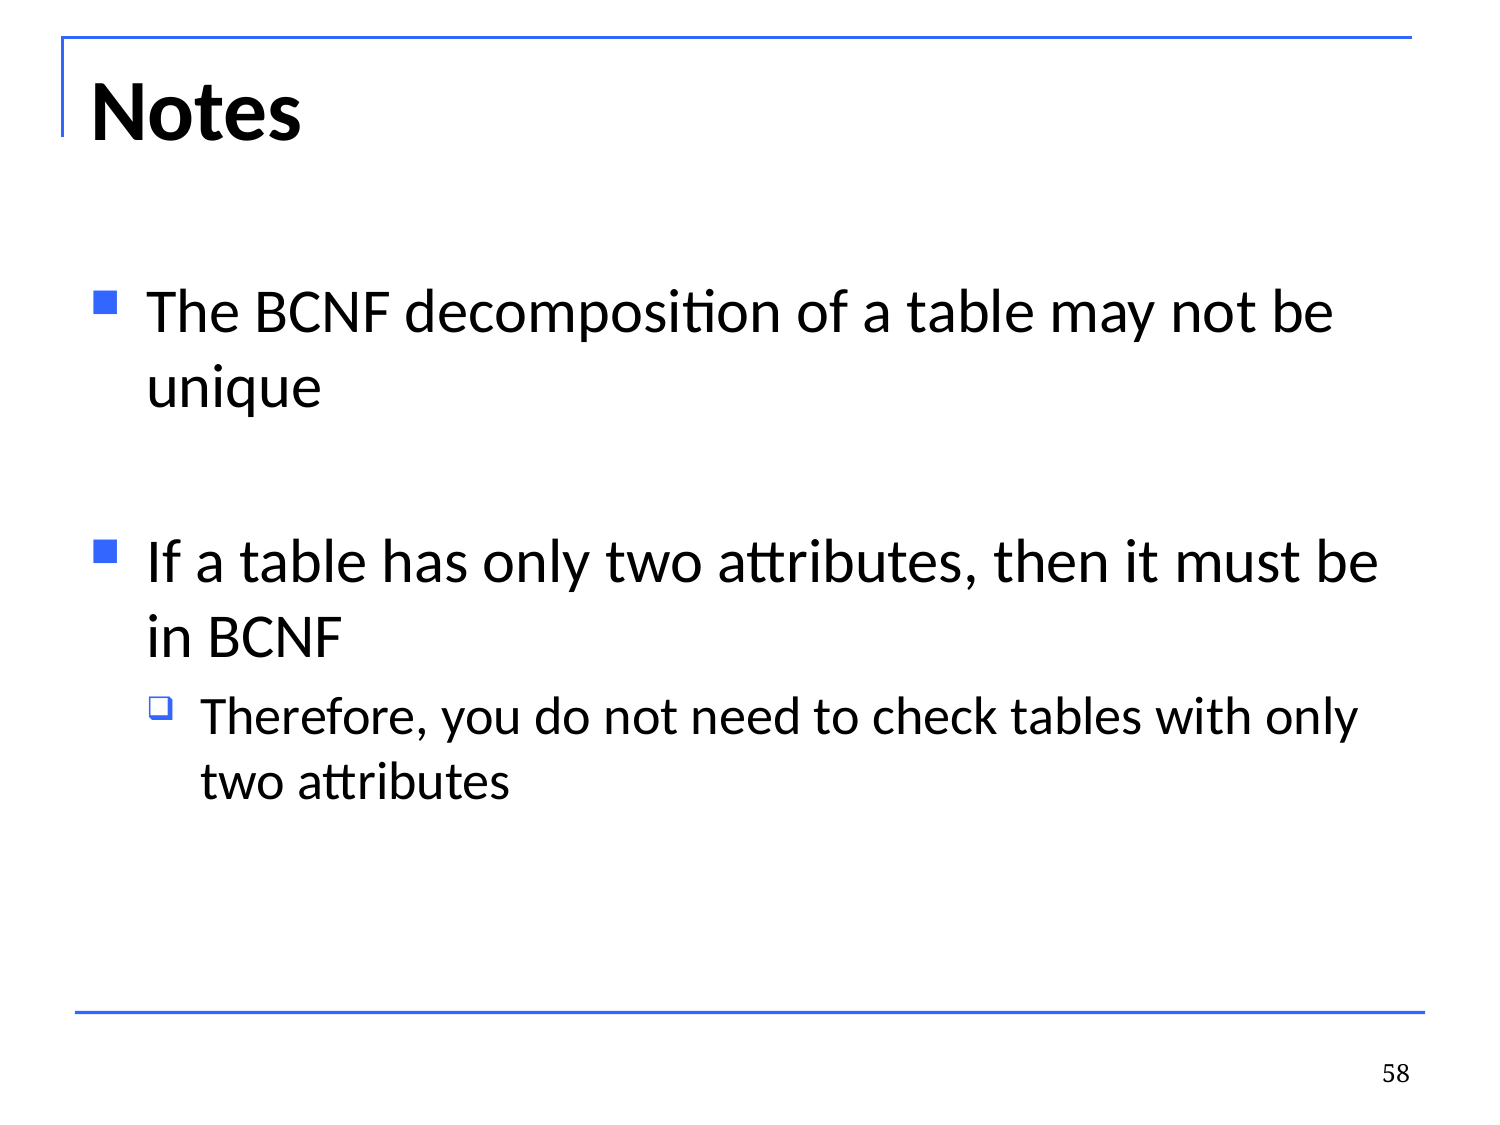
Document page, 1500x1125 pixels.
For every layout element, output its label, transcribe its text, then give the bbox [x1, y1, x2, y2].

list The BCNF decomposition of a table may not be unique If a table has only two attributes, then it must be in BCNF Therefore, you do not need to check tables with only two attributes [74, 262, 1426, 1006]
title Notes [74, 45, 1426, 233]
slide_number 58 [1074, 1023, 1426, 1100]
